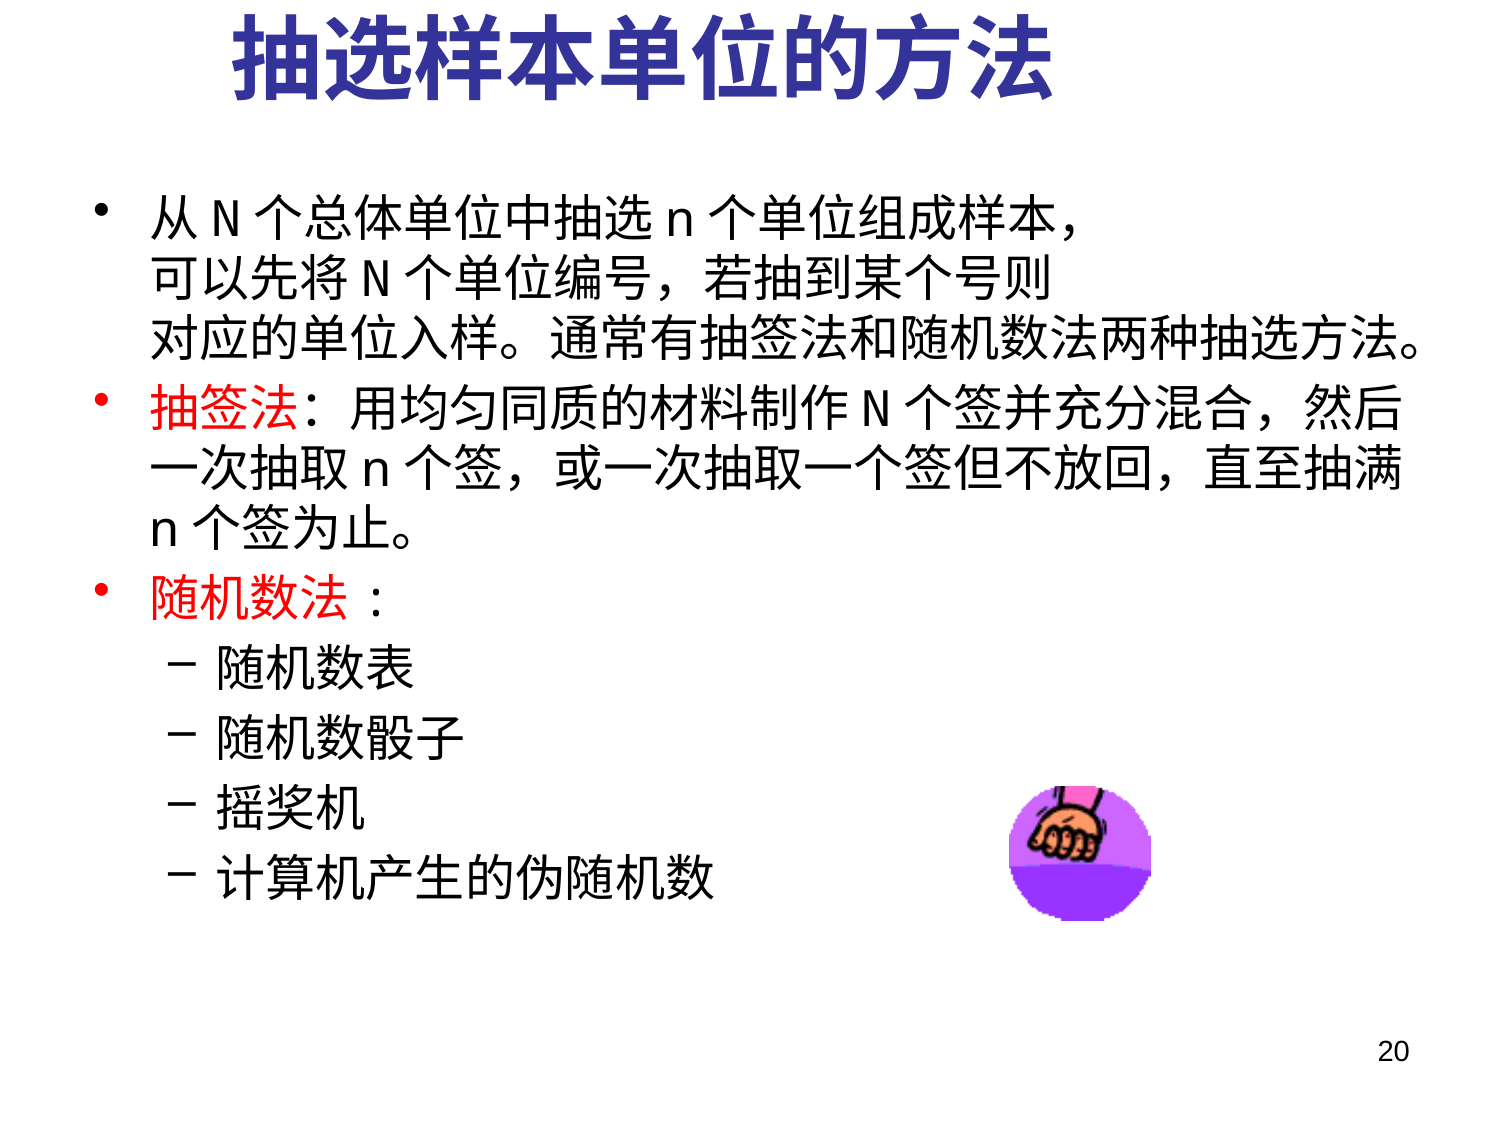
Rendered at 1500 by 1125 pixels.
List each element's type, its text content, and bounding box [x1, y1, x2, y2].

picture [1009, 786, 1151, 922]
title 抽选样本单位的方法 [118, 39, 1169, 119]
slide_number 20 [1074, 1028, 1426, 1103]
list 从N个总体单位中抽选n个单位组成样本， 可以先将N个单位编号，若抽到某个号则 对应的单位入样。通常有抽签法和随机数法两种抽选方法。 抽签法：用均匀同质的材料制作N个签并充分混合，然后一次抽取n个签，或一次抽取一个签但不放回，直至抽满n个签为止。 随机数法: 随机数表 随机数骰子 摇奖机 计算机产生的伪随机数 [77, 178, 1429, 1028]
